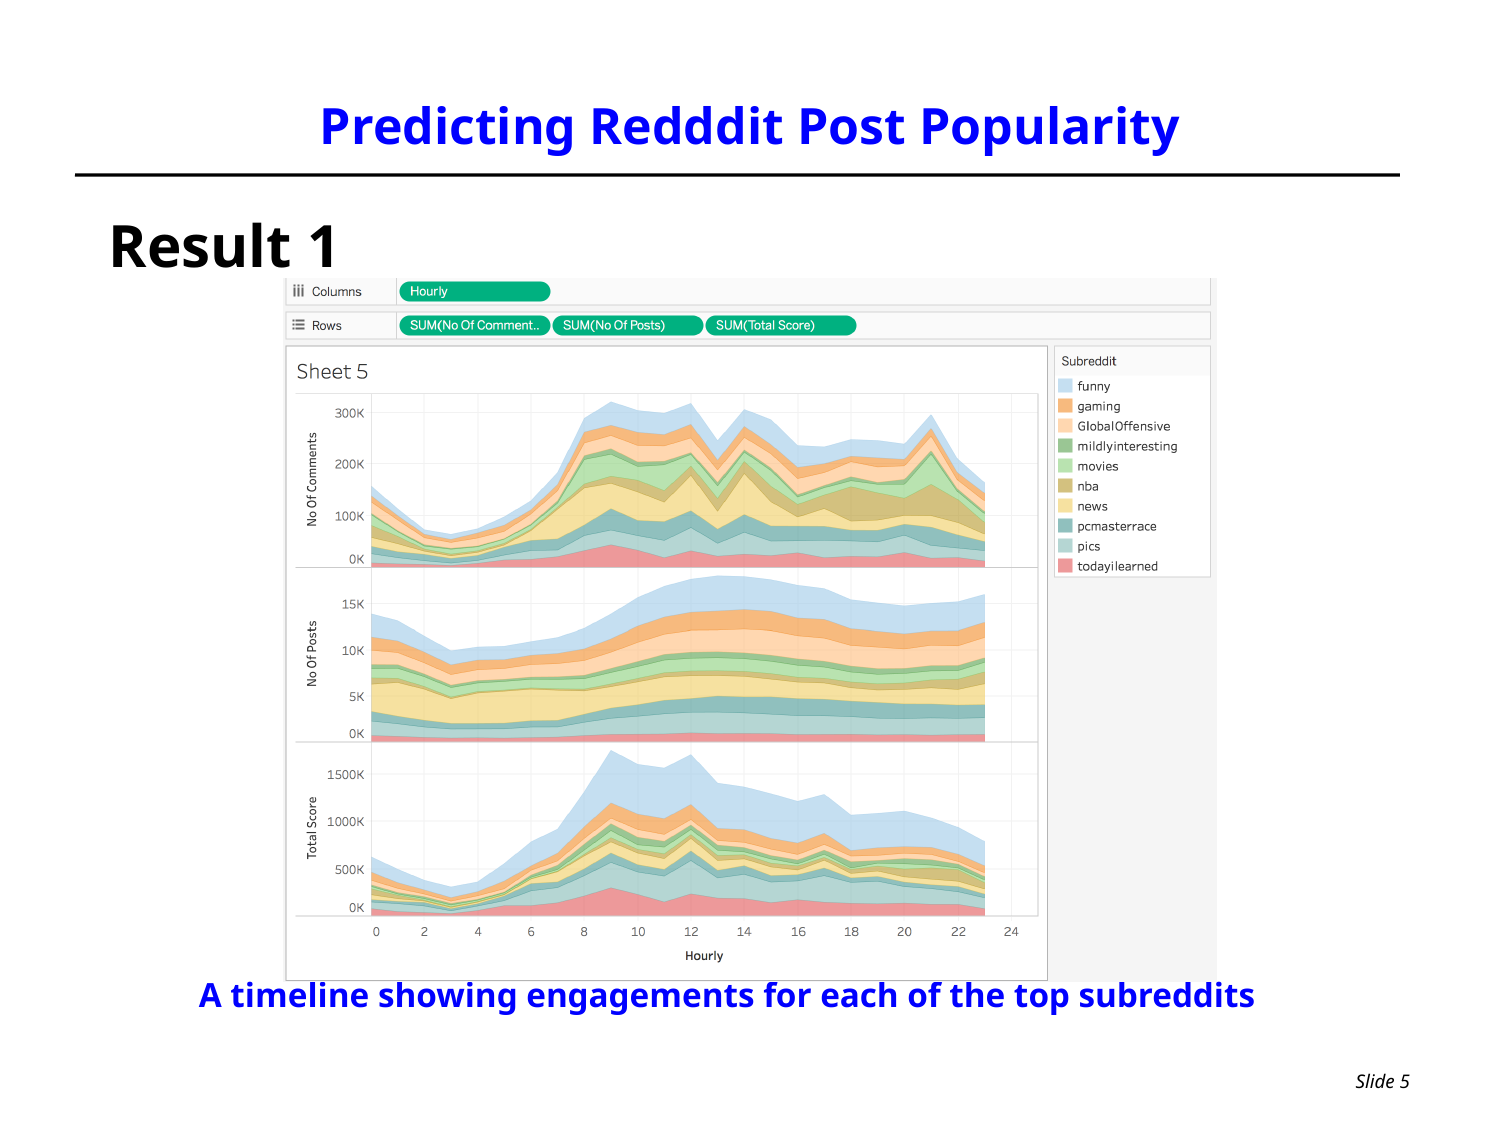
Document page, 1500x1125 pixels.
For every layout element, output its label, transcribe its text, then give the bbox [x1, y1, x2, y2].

list Result 1 A timeline showing engagements for each of the top subreddits [93, 185, 1371, 1063]
title Predicting Redddit Post Popularity [75, 45, 1425, 163]
slide_number Slide 5 [1074, 1062, 1425, 1100]
picture [283, 278, 1217, 983]
